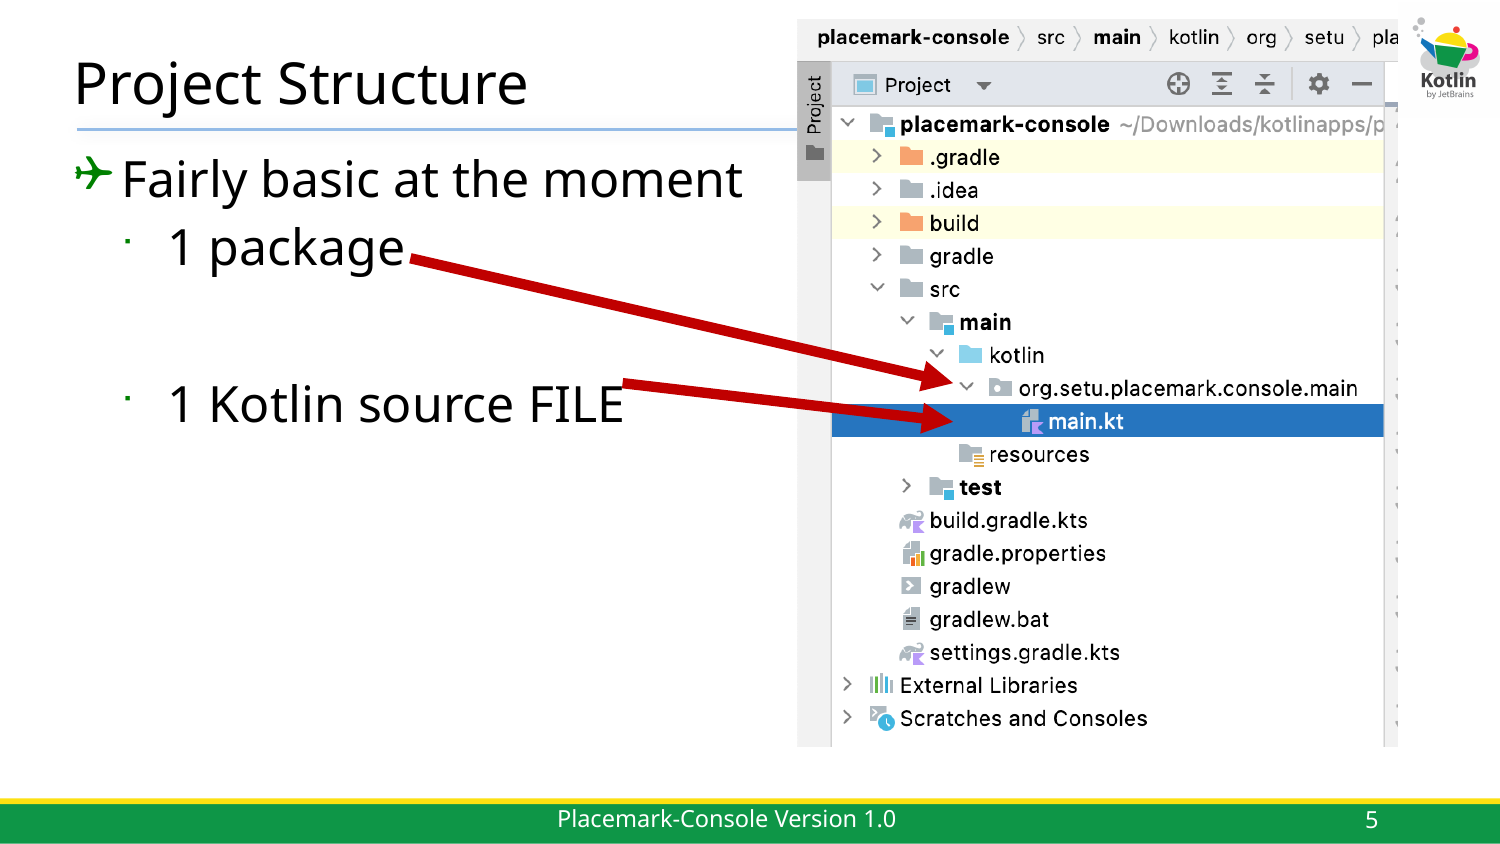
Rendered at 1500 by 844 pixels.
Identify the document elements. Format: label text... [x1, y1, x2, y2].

slide_number 5 [1074, 799, 1388, 844]
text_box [410, 258, 954, 384]
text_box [622, 382, 954, 423]
title Project Structure [64, 0, 1341, 126]
footer Placemark-Console Version 1.0 [527, 802, 927, 843]
picture [797, 2, 1500, 747]
list Fairly basic at the moment 1 package 1 Kotlin source FILE [64, 137, 882, 844]
